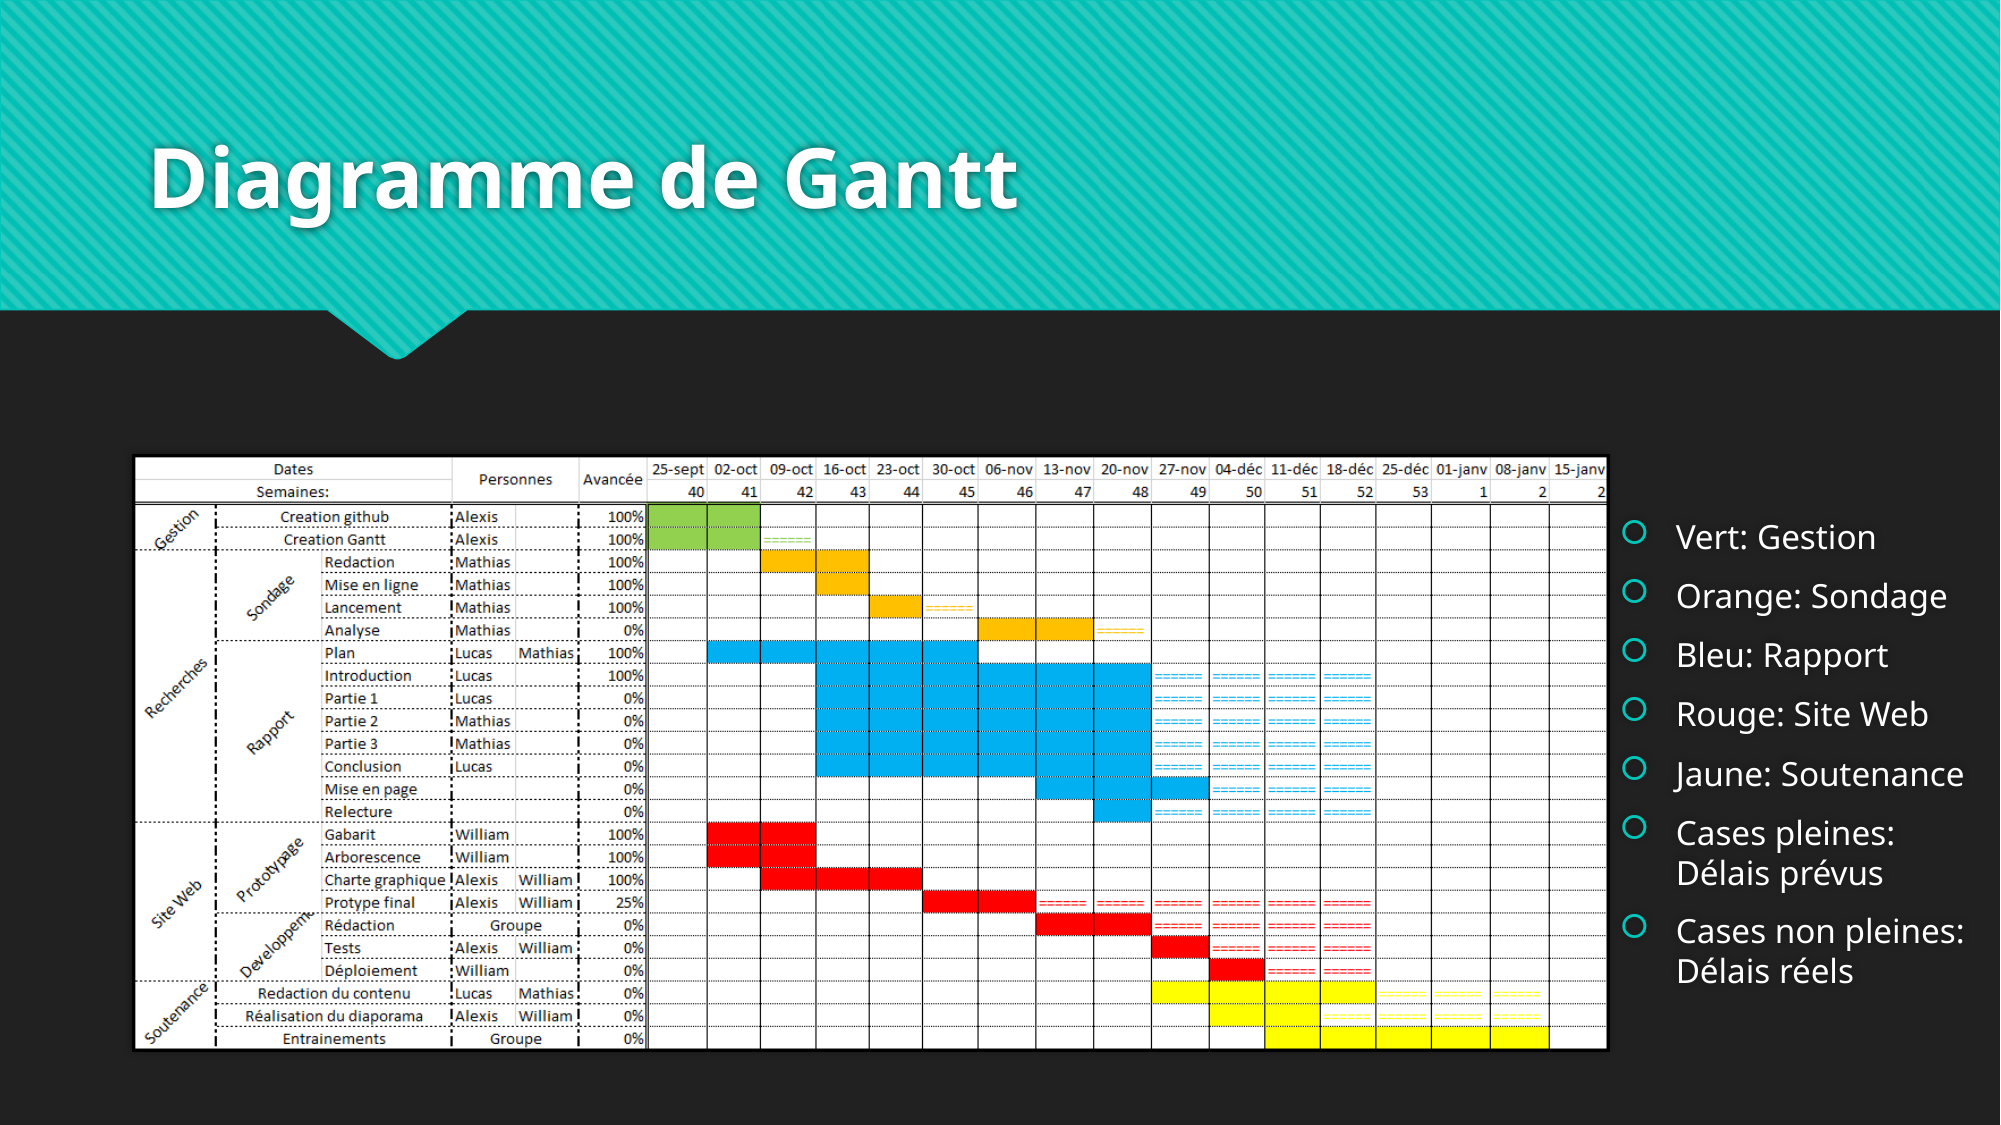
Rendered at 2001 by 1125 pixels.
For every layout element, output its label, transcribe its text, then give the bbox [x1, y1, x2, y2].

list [132, 454, 1610, 1052]
text_box Vert: Gestion Orange: Sondage Bleu: Rapport Rouge: Site Web Jaune: Soutenance Cases pleines: Délais prévus Cases non pleines: Délais réels [1612, 455, 2000, 1052]
title Diagramme de Gantt [132, 73, 1868, 233]
